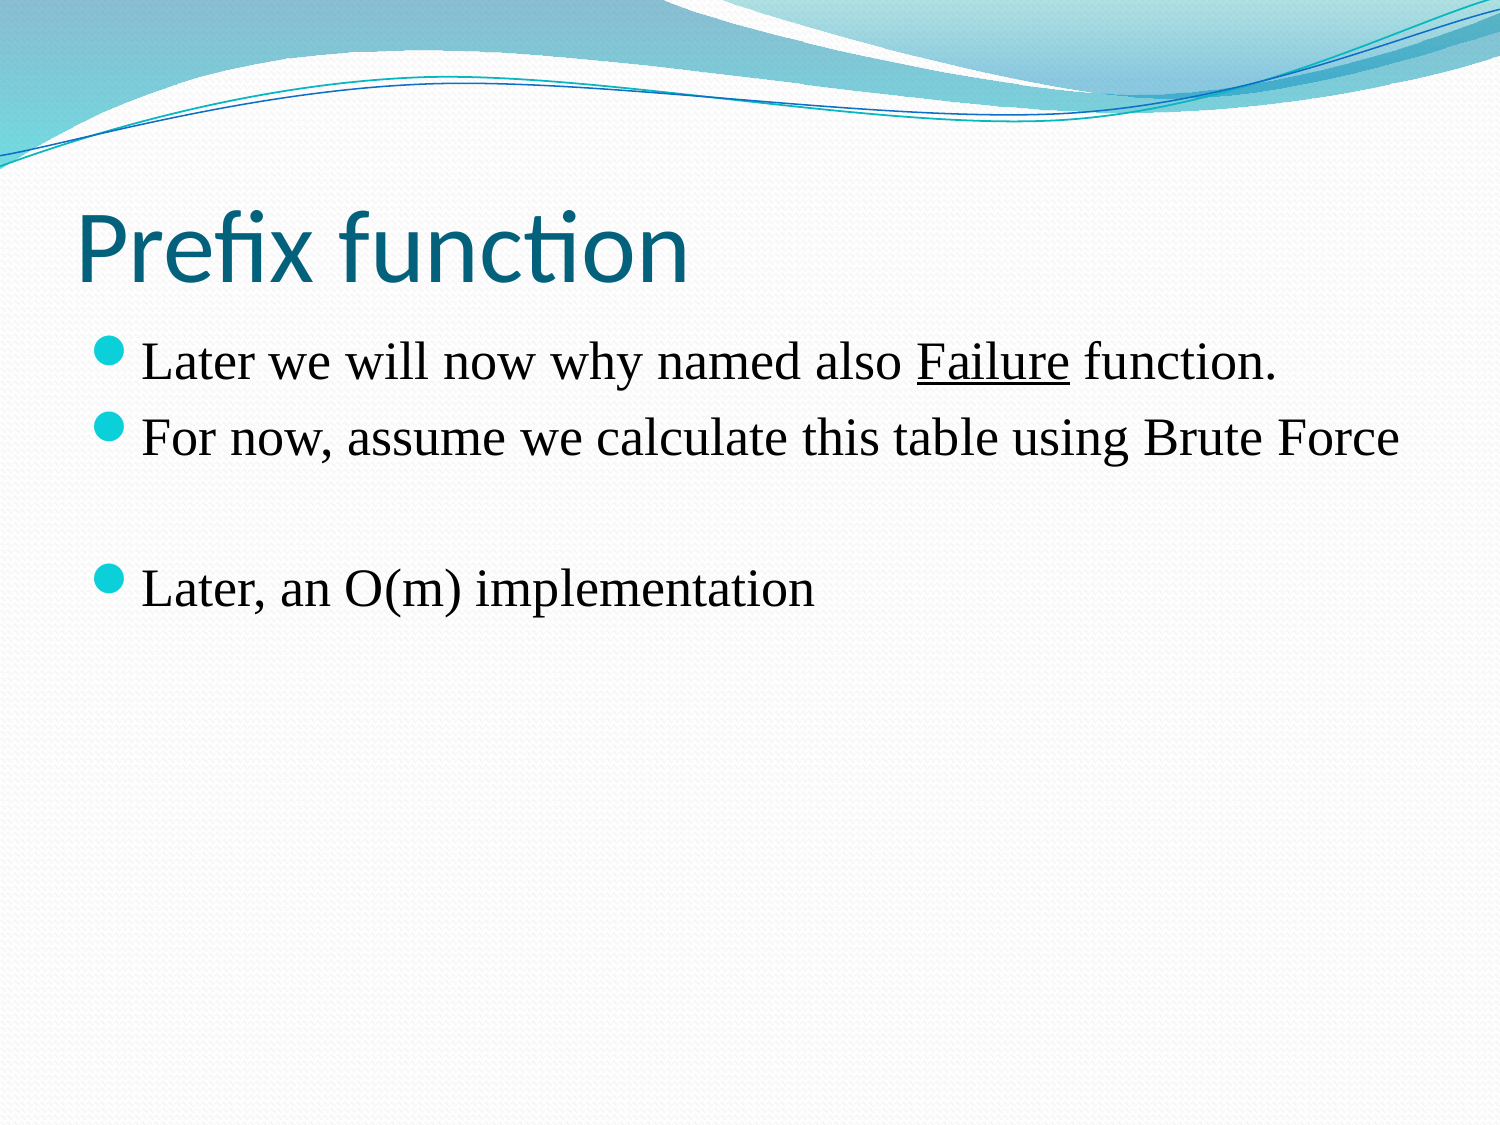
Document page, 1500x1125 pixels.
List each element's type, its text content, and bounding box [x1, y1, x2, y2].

title Prefix function [75, 115, 1425, 303]
list Later we will now why named also Failure function. For now, assume we calculate this table using Brute Force Later, an O(m) implementation [75, 317, 1425, 1038]
